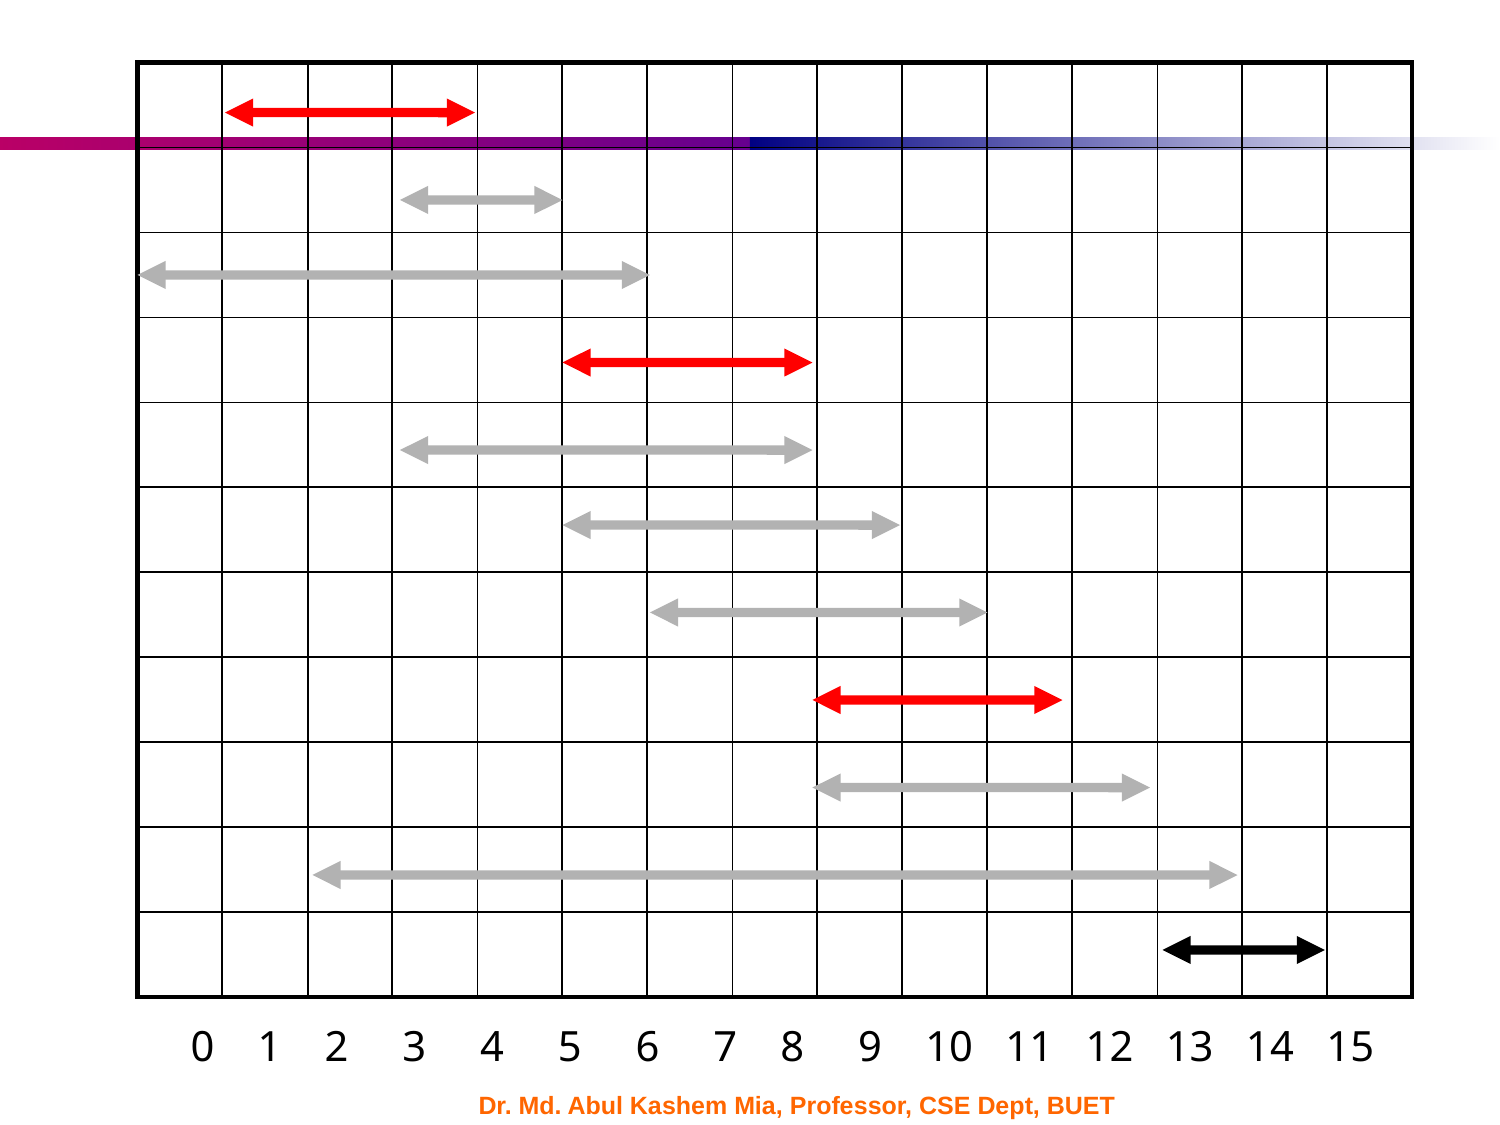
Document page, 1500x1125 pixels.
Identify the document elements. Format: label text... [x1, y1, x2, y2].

table_cell [733, 876, 816, 911]
table_cell [648, 913, 732, 995]
table_cell [733, 488, 816, 524]
table_cell [223, 658, 307, 741]
table_cell [478, 743, 561, 826]
table_header [1328, 65, 1410, 147]
text_box [137, 268, 650, 282]
table_cell [988, 658, 1071, 741]
table_cell [309, 828, 391, 911]
table_cell [1158, 573, 1241, 656]
table_cell [1073, 658, 1157, 741]
table_cell [1073, 148, 1157, 232]
table_cell [140, 913, 221, 995]
table_cell [1158, 488, 1241, 571]
table_cell [563, 526, 646, 571]
table_cell [903, 573, 986, 612]
table_header [309, 65, 391, 112]
table_cell [1073, 318, 1157, 402]
table_cell [563, 148, 646, 232]
table_cell [648, 403, 732, 449]
table_cell [393, 403, 477, 486]
table_cell [563, 363, 646, 402]
table_cell [393, 488, 477, 571]
table_cell [903, 233, 986, 317]
table_cell [1158, 828, 1241, 911]
table_cell [648, 148, 732, 232]
table_cell [903, 403, 986, 486]
table_cell [478, 451, 561, 486]
table_cell [988, 828, 1071, 874]
table_header [223, 65, 307, 147]
table_cell [733, 403, 816, 486]
table_cell [478, 913, 561, 995]
table_cell [733, 148, 816, 232]
table_cell [478, 318, 561, 402]
table_cell [1328, 488, 1410, 571]
table_cell [1243, 403, 1326, 486]
table_cell [733, 318, 816, 402]
table_cell [903, 828, 986, 874]
table_cell [733, 828, 816, 874]
table_header [818, 65, 901, 147]
table_cell [1243, 913, 1326, 995]
table_cell [393, 573, 477, 656]
table_header [393, 65, 477, 147]
table_cell [818, 828, 901, 874]
table_cell [648, 363, 732, 402]
table_cell [648, 451, 732, 486]
table_cell [309, 743, 391, 826]
table_cell [818, 148, 901, 232]
table_cell [1073, 403, 1157, 486]
table_cell [393, 658, 477, 741]
table_cell [478, 488, 561, 571]
table_header [903, 65, 986, 147]
table_cell [818, 613, 901, 656]
table_cell [648, 743, 732, 826]
table_cell [563, 488, 646, 524]
table_cell [648, 828, 732, 874]
table_cell [1243, 828, 1326, 911]
table_cell [648, 658, 732, 741]
table_cell [818, 658, 901, 699]
table_cell [140, 318, 221, 402]
text_box [399, 193, 563, 207]
table_cell [478, 276, 561, 317]
table_cell [648, 876, 732, 911]
table_cell [648, 318, 732, 362]
table_header [309, 113, 391, 147]
table_cell [733, 613, 816, 656]
table_cell [563, 658, 646, 741]
table_cell [223, 828, 307, 911]
table_cell [478, 233, 561, 274]
table_cell [988, 743, 1071, 787]
table_cell [818, 788, 901, 826]
table_cell [1073, 828, 1157, 874]
table_cell [818, 526, 901, 571]
table_header [563, 65, 646, 147]
table_cell [1243, 318, 1326, 402]
table_cell [733, 526, 816, 571]
table_cell [1158, 233, 1241, 317]
table_header [1073, 65, 1157, 147]
table_cell [393, 276, 477, 317]
table_cell [903, 743, 986, 787]
table_cell [223, 318, 307, 402]
table_cell [478, 201, 561, 232]
table_cell [309, 488, 391, 571]
table_cell [818, 913, 901, 995]
table_cell [393, 148, 477, 232]
table_cell [733, 658, 816, 741]
table_cell [309, 658, 391, 741]
table_header [1158, 65, 1241, 147]
table_cell [1328, 913, 1410, 995]
table_cell [563, 573, 646, 656]
table_cell [733, 913, 816, 995]
table_cell [223, 148, 307, 232]
table_cell [903, 701, 986, 741]
table_cell [1158, 403, 1241, 486]
table_cell [1328, 573, 1410, 656]
text_box [399, 443, 813, 457]
table_cell [818, 233, 901, 317]
table_cell [223, 573, 307, 656]
text_box [649, 606, 988, 619]
table_cell [818, 573, 901, 612]
table_cell [988, 788, 1071, 826]
table_cell [988, 913, 1071, 995]
table_cell [563, 318, 646, 362]
table_cell [1158, 743, 1241, 826]
table_cell [563, 913, 646, 995]
table_cell [903, 788, 986, 826]
table_cell [988, 233, 1071, 317]
table_cell [1073, 488, 1157, 571]
table_cell [223, 233, 307, 274]
table_cell [903, 488, 986, 571]
table_cell [223, 403, 307, 486]
table_cell [1158, 318, 1241, 402]
table_cell [1073, 743, 1157, 826]
table_cell [1243, 658, 1326, 741]
table_cell [309, 913, 391, 995]
table_cell [223, 913, 307, 995]
table_cell [478, 148, 561, 199]
table_cell [309, 403, 391, 486]
table_cell [1158, 148, 1241, 232]
table_cell [563, 276, 646, 317]
table_cell [648, 233, 732, 317]
table_cell [988, 403, 1071, 486]
table_cell [818, 318, 901, 402]
table_cell [563, 876, 646, 911]
table_cell [140, 233, 221, 274]
table_cell [903, 613, 986, 656]
table_cell [903, 876, 986, 911]
table_cell [1328, 658, 1410, 741]
table_cell [733, 573, 816, 612]
text_box [225, 106, 475, 119]
table_cell [563, 451, 646, 486]
table_cell [563, 233, 646, 274]
table_cell [563, 403, 646, 449]
table_cell [140, 403, 221, 486]
table_cell [140, 276, 221, 317]
text_box [812, 781, 1150, 794]
table_cell [309, 573, 391, 656]
table_cell [818, 403, 901, 486]
table_cell [309, 233, 391, 274]
table_header [733, 65, 816, 147]
table_cell [648, 488, 732, 524]
text_box 0 1 2 3 4 5 6 7 8 9 10 11 12 13 14 15 [100, 1012, 1465, 1078]
table_cell [1328, 318, 1410, 402]
table_cell [309, 276, 391, 317]
table_header [648, 65, 732, 147]
table_cell [140, 148, 221, 232]
table_cell [903, 318, 986, 402]
table_cell [140, 743, 221, 826]
table_cell [223, 488, 307, 571]
table_header [988, 65, 1071, 147]
table_cell [1243, 488, 1326, 571]
table_cell [988, 148, 1071, 232]
table_cell [1328, 743, 1410, 826]
table_cell [903, 148, 986, 232]
table_cell [1243, 148, 1326, 232]
table_cell [1328, 233, 1410, 317]
table_cell [140, 658, 221, 741]
table_cell [478, 403, 561, 449]
table_cell [140, 828, 221, 911]
table_cell [393, 743, 477, 826]
table_cell [1328, 148, 1410, 232]
table_cell [1073, 876, 1157, 911]
table_cell [903, 913, 986, 995]
table_cell [1073, 573, 1157, 656]
table_cell [140, 488, 221, 571]
table_cell [818, 743, 901, 787]
table_cell [988, 318, 1071, 402]
table_header [478, 65, 561, 147]
table_cell [648, 526, 732, 571]
text_box [1162, 943, 1325, 957]
table_cell [903, 658, 986, 699]
table_cell [393, 233, 477, 274]
table_cell [140, 573, 221, 656]
table_cell [1243, 743, 1326, 826]
table_cell [223, 743, 307, 826]
table_cell [1073, 233, 1157, 317]
table_cell [818, 488, 901, 525]
table_cell [733, 233, 816, 317]
text_box [562, 356, 813, 369]
table_cell [988, 573, 1071, 656]
table_cell [478, 876, 561, 911]
table_cell [733, 743, 816, 826]
text_box [312, 868, 1238, 882]
table_cell [1158, 658, 1241, 741]
table_cell [223, 276, 307, 317]
table_cell [818, 701, 901, 741]
table_cell [309, 148, 391, 232]
table_cell [478, 573, 561, 656]
table_header [1243, 65, 1326, 147]
table_cell [1073, 913, 1157, 995]
table_cell [1158, 913, 1241, 995]
text_box [562, 518, 901, 532]
table_cell [1328, 403, 1410, 486]
table_cell [1243, 233, 1326, 317]
table_cell [393, 913, 477, 995]
table_cell [988, 488, 1071, 571]
table_cell [309, 318, 391, 402]
table_cell [478, 658, 561, 741]
table_cell [563, 743, 646, 826]
table_cell [393, 828, 477, 874]
table_cell [1328, 828, 1410, 911]
table_cell [393, 318, 477, 402]
table_cell [818, 876, 901, 911]
table_cell [988, 876, 1071, 911]
table_cell [393, 876, 477, 911]
text_box [812, 693, 1063, 707]
table_cell [478, 828, 561, 874]
table_header [140, 65, 221, 147]
table_cell [563, 828, 646, 874]
table_cell [1243, 573, 1326, 656]
table_cell [648, 573, 732, 656]
